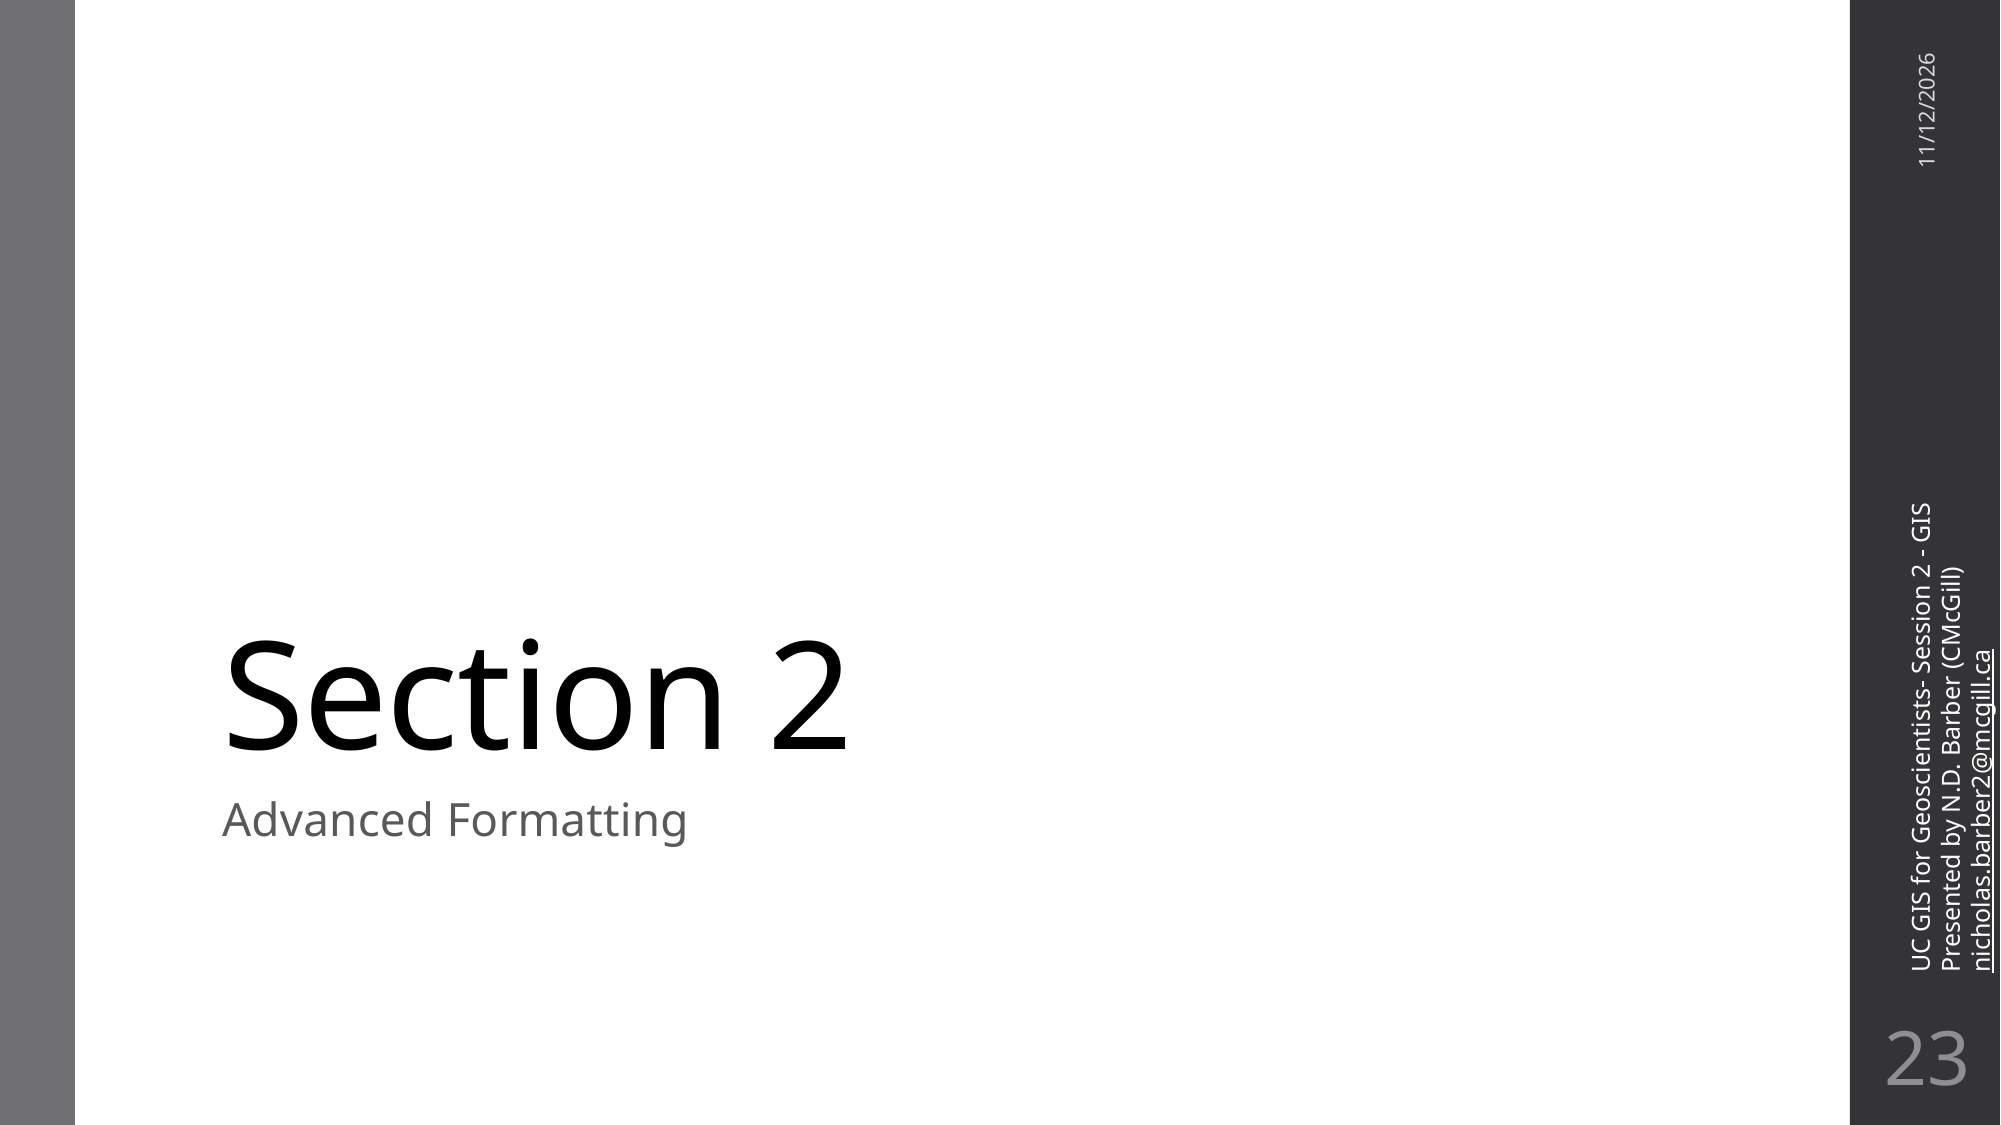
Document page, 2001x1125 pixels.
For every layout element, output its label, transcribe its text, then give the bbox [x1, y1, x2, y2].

title Section 2 [206, 124, 1752, 787]
list Advanced Formatting [206, 787, 1752, 1065]
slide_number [1897, 37, 1958, 225]
footer UC GIS for Geoscientists- Session 2 - GIS Presented by N.D. Barber (CMcGill) nicholas.barber2@mcgill.ca [1897, 225, 1958, 988]
slide_number 22 [1852, 1012, 2000, 1110]
